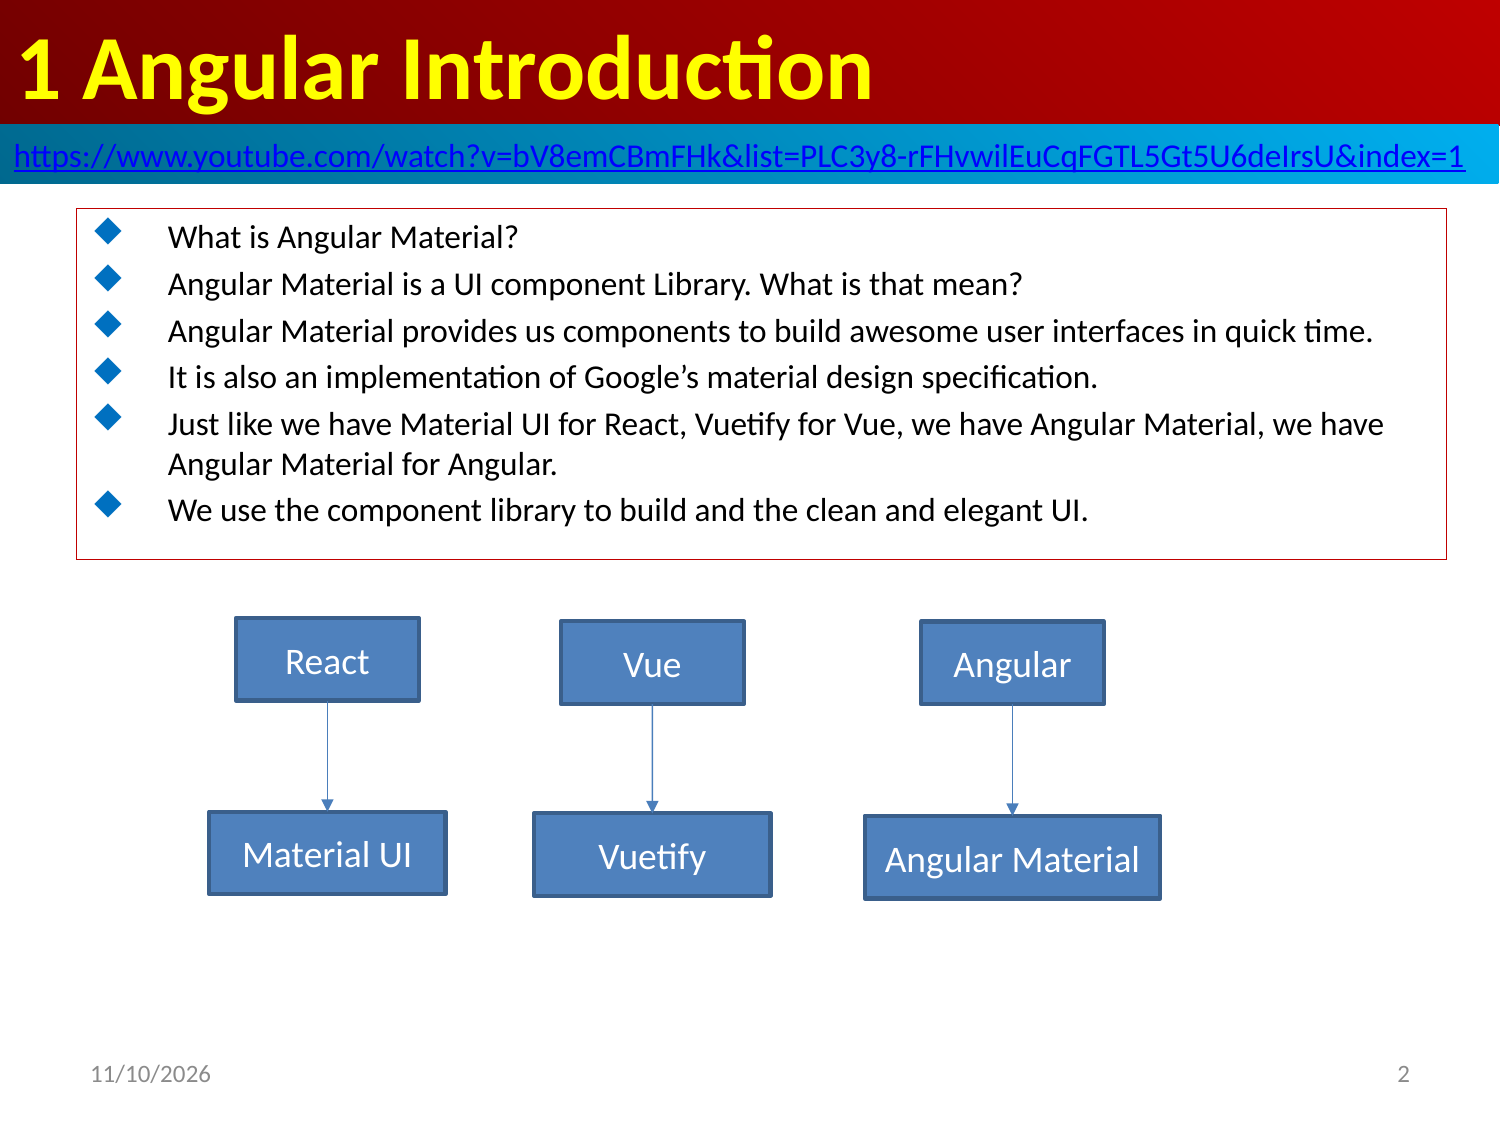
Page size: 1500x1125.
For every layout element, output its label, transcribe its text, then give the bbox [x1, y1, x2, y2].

text_box Vue [559, 619, 746, 706]
slide_number 2 [1074, 1042, 1425, 1103]
title 1 Angular Introduction [0, 0, 1500, 126]
text_box Angular Material [863, 814, 1162, 901]
subtitle What is Angular Material? Angular Material is a UI component Library. What is that mean? Angular Material provides us components to build awesome user interfaces in quick time. It is also an implementation of Google’s material design specification. Just like we have Material UI for React, Vuetify for Vue, we have Angular Material, we have Angular Material for Angular. We use the component library to build and the clean and elegant UI. [76, 208, 1447, 560]
text_box Angular [919, 619, 1106, 706]
text_box React [234, 616, 421, 703]
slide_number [75, 1042, 425, 1103]
text_box Material UI [207, 810, 448, 896]
text_box Vuetify [532, 811, 773, 898]
text_box https://www.youtube.com/watch?v=bV8emCBmFHk&list=PLC3y8-rFHvwilEuCqFGTL5Gt5U6deIrsU&index=1 [0, 124, 1499, 184]
